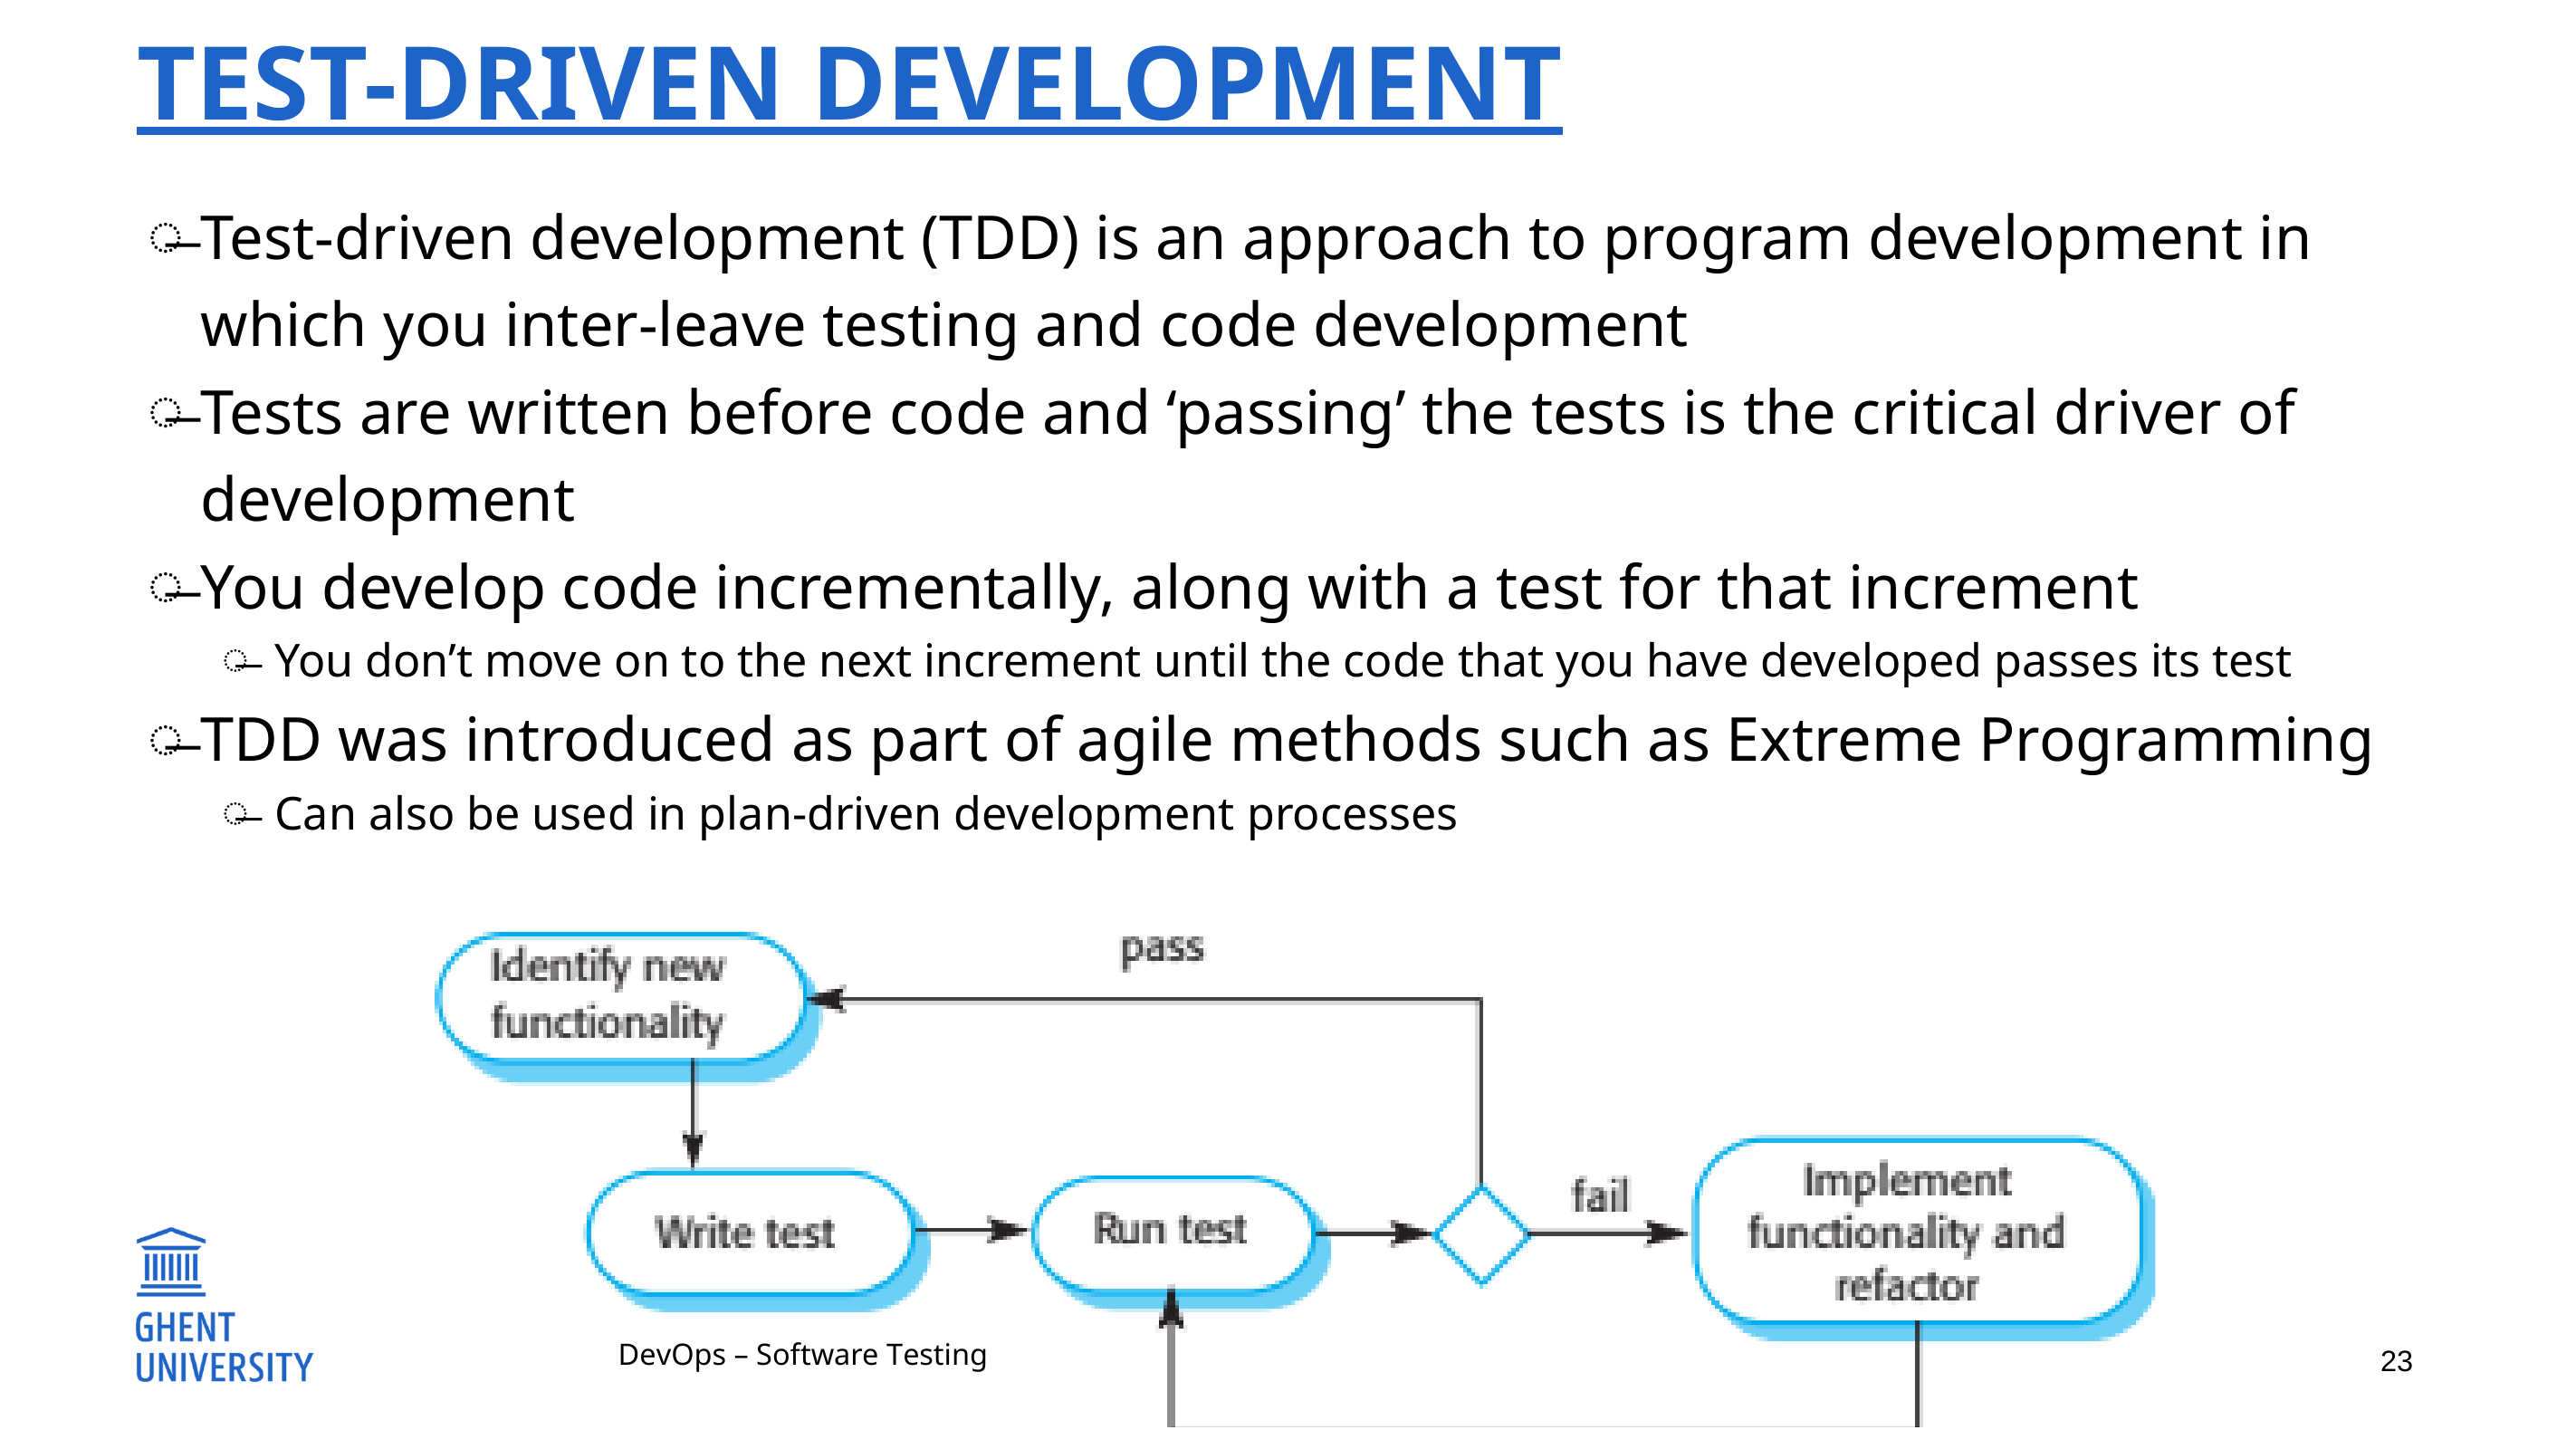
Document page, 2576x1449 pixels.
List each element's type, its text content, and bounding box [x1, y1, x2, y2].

picture [419, 916, 2156, 1427]
list Test-driven development (TDD) is an approach to program development in which you inter-leave testing and code development Tests are written before code and ‘passing’ the tests is the critical driver of development You develop code incrementally, along with a test for that increment You don’t move on to the next increment until the code that you have developed passes its test TDD was introduced as part of agile methods such as Extreme Programming Can also be used in plan-driven development processes [124, 177, 2456, 917]
picture [68, 1175, 411, 1449]
title Test-driven development [123, 20, 2456, 149]
